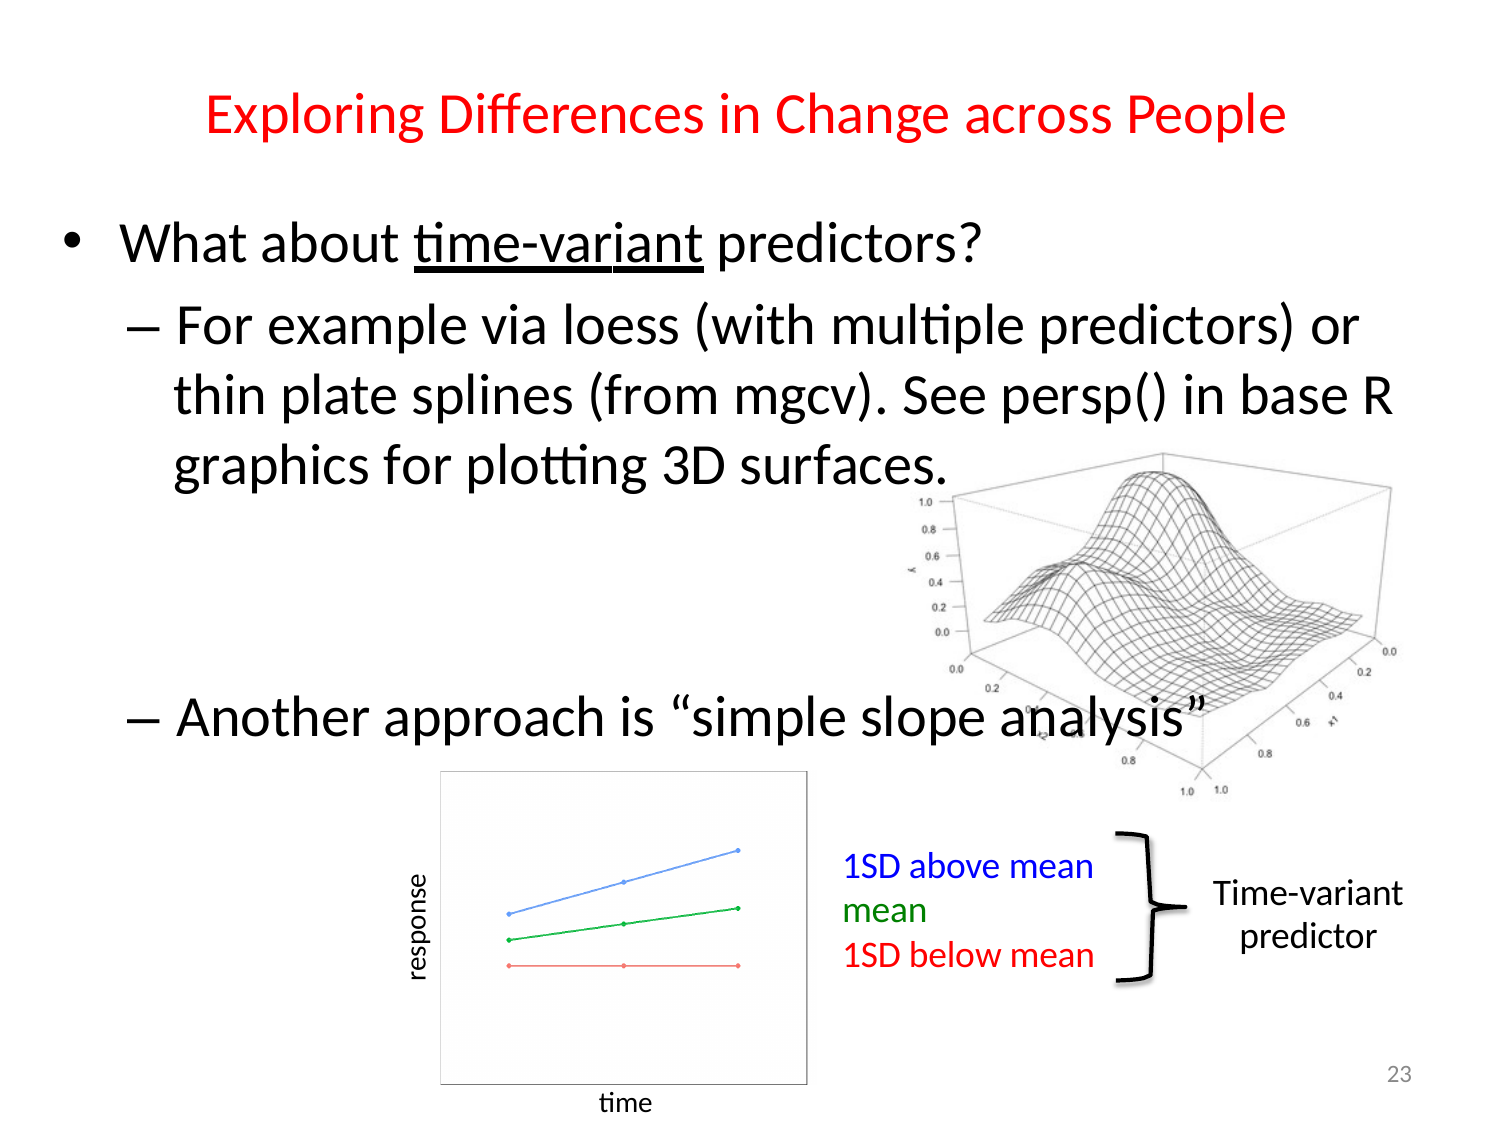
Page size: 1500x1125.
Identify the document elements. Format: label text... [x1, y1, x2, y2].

text_box [1115, 833, 1186, 981]
text_box – Another approach is “simple slope analysis” [125, 678, 1214, 749]
text_box 1SD above mean mean 1SD below mean [840, 842, 1101, 975]
text_box [900, 438, 1418, 834]
text_box Time-variant predictor [1210, 868, 1409, 957]
text_box response [396, 871, 430, 984]
text_box [1107, 827, 1196, 994]
title Exploring Differences in Change across People [116, 40, 1384, 203]
text_box [440, 770, 817, 1085]
text_box 23 time [596, 1061, 1413, 1119]
text_box What about time-variant predictors? – For example via loess (with multiple predictors) or thin plate splines (from mgcv). See persp() in base R graphics for plotting 3D surfaces. [60, 203, 1403, 497]
